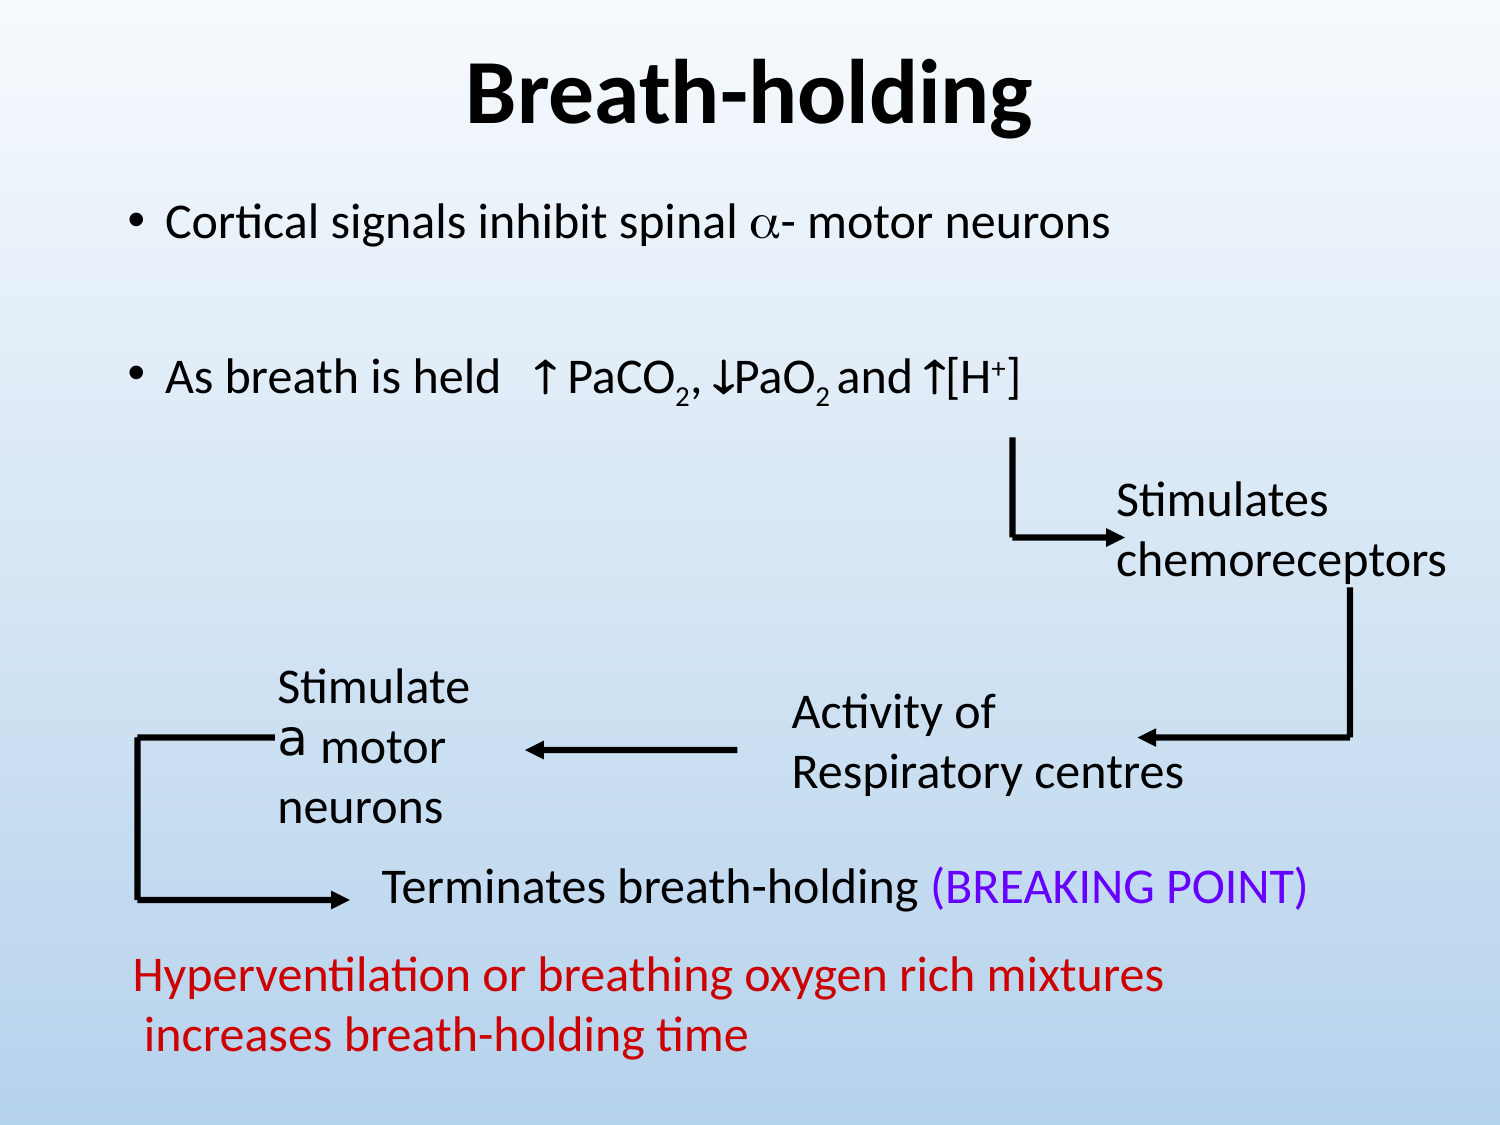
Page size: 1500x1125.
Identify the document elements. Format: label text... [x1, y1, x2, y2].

title Breath-holding [112, 0, 1388, 187]
text_box Hyperventilation or breathing oxygen rich mixtures increases breath-holding time [117, 934, 1180, 1069]
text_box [1137, 587, 1350, 738]
text_box Stimulate motor neurons [262, 646, 525, 902]
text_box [1012, 437, 1125, 538]
list Cortical signals inhibit spinal - motor neurons As breath is held  PaCO2, PaO2 and [H+] [112, 187, 1438, 438]
text_box Stimulates chemoreceptors [1101, 459, 1463, 594]
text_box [762, 671, 1202, 813]
text_box Terminates breath-holding (BREAKING POINT) [366, 846, 1325, 922]
text_box [525, 743, 738, 757]
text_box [137, 737, 350, 900]
